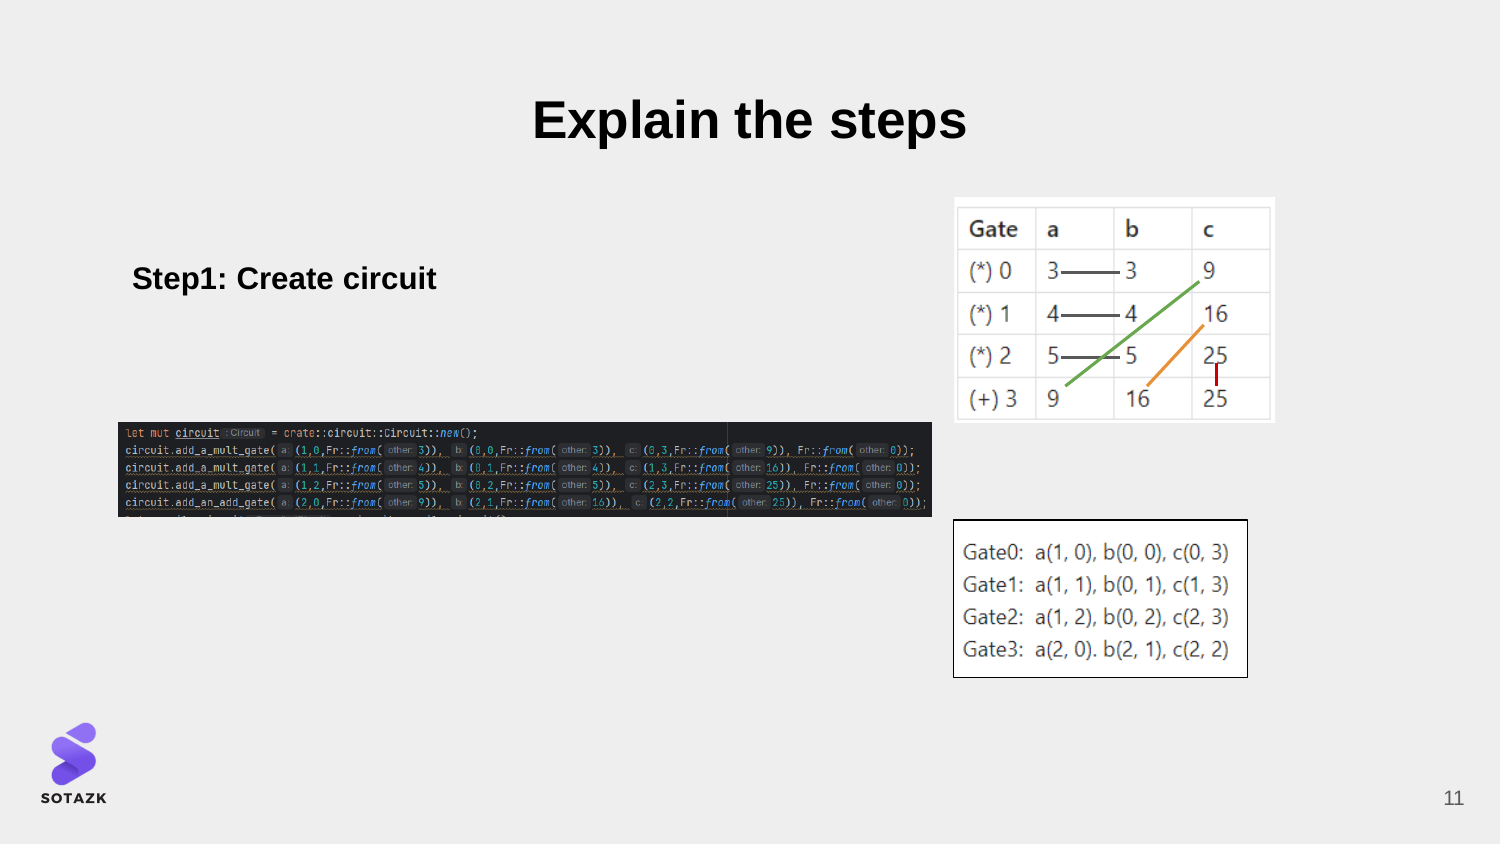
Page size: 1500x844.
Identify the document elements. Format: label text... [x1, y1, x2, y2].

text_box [1146, 324, 1204, 387]
picture [117, 422, 932, 517]
slide_number ‹#› [1389, 764, 1480, 830]
picture [954, 197, 1276, 423]
subtitle Step1: Create circuit [116, 237, 1383, 493]
picture [954, 520, 1248, 677]
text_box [1065, 281, 1200, 387]
title Explain the steps [118, 70, 1382, 165]
picture [29, 719, 120, 806]
